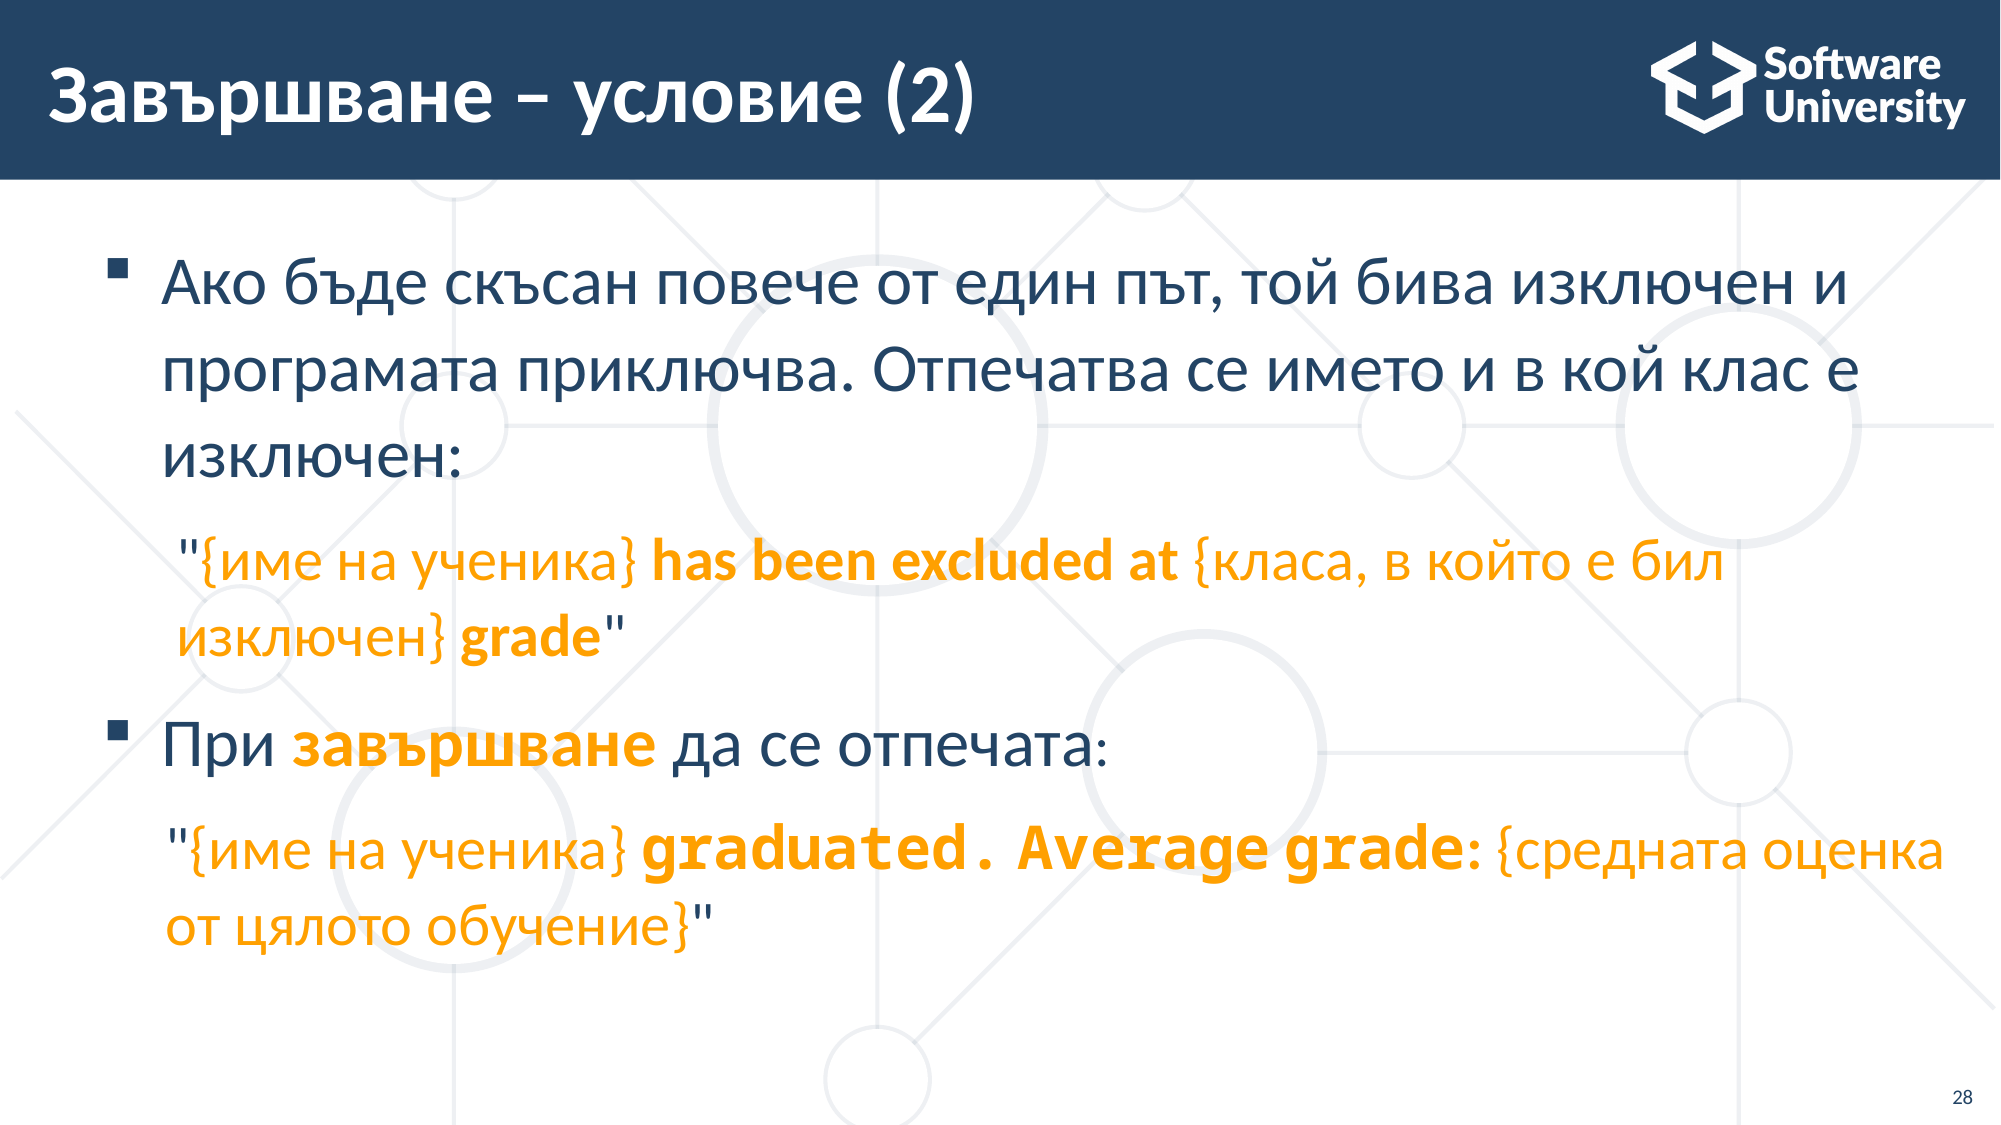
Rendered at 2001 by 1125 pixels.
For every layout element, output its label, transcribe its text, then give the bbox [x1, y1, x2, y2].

title Завършване – условие (2) [31, 16, 1625, 162]
list Ако бъде скъсан повече от един път, той бива изключен и програмата приключва. Отпечатва се името и в кой клас е изключен: "{име на ученика} has been excluded at {класа, в който е бил изключен} grade" При завършване да се отпечата: "{име на ученика} graduated. Average grade: {средната оценка от цялото обучение}" [11, 225, 1990, 1117]
picture [1651, 41, 1966, 134]
slide_number 28 [1927, 1067, 1989, 1117]
